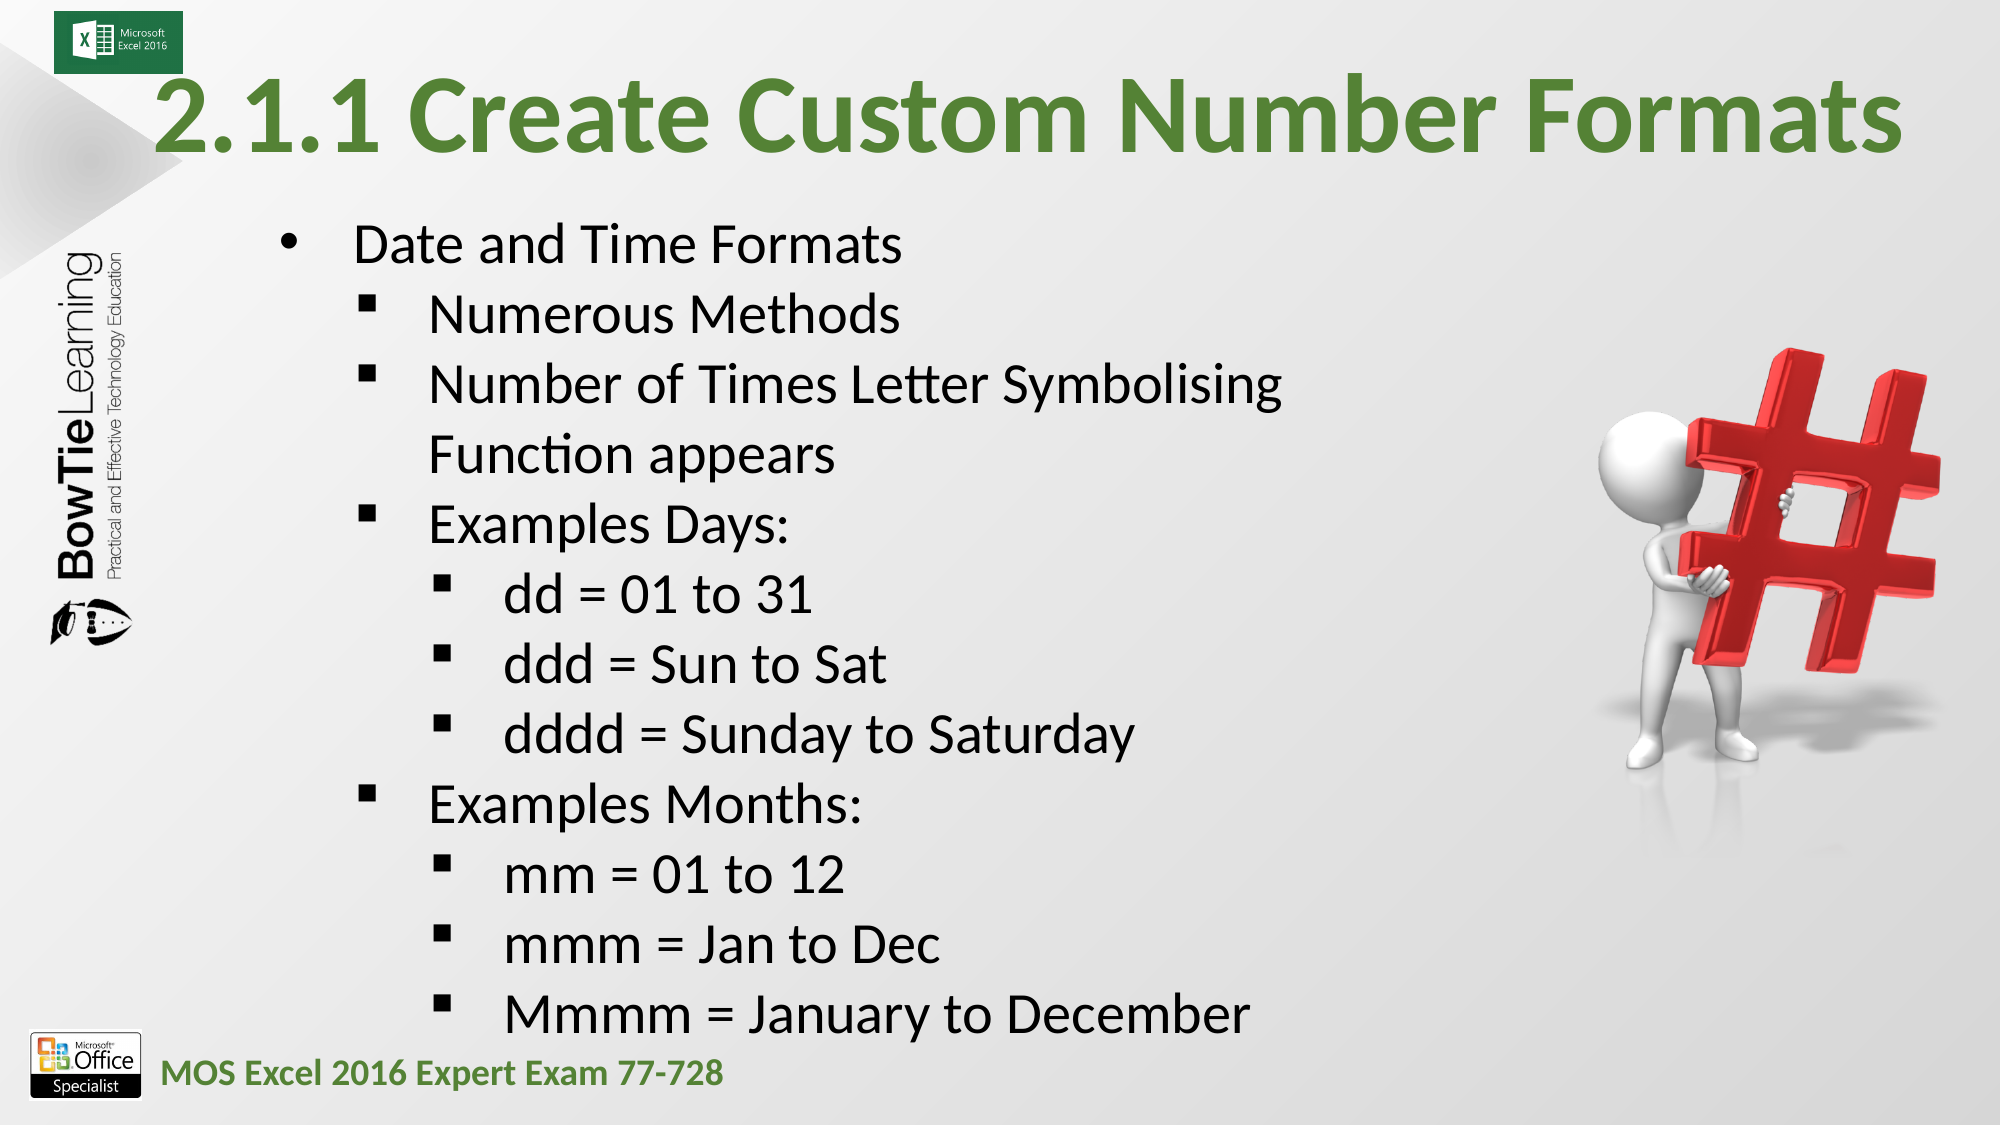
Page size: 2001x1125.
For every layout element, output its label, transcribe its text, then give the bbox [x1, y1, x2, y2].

picture [29, 1029, 142, 1101]
text_box Date and Time Formats Numerous Methods Number of Times Letter Symbolising Function appears Examples Days: dd = 01 to 31 ddd = Sun to Sat dddd = Sunday to Saturday Examples Months: mm = 01 to 12 mmm = Jan to Dec Mmmm = January to December [264, 198, 1299, 1125]
picture [41, 237, 142, 662]
picture [1579, 332, 1961, 858]
title 2.1.1 Create Custom Number Formats [0, 7, 2000, 225]
